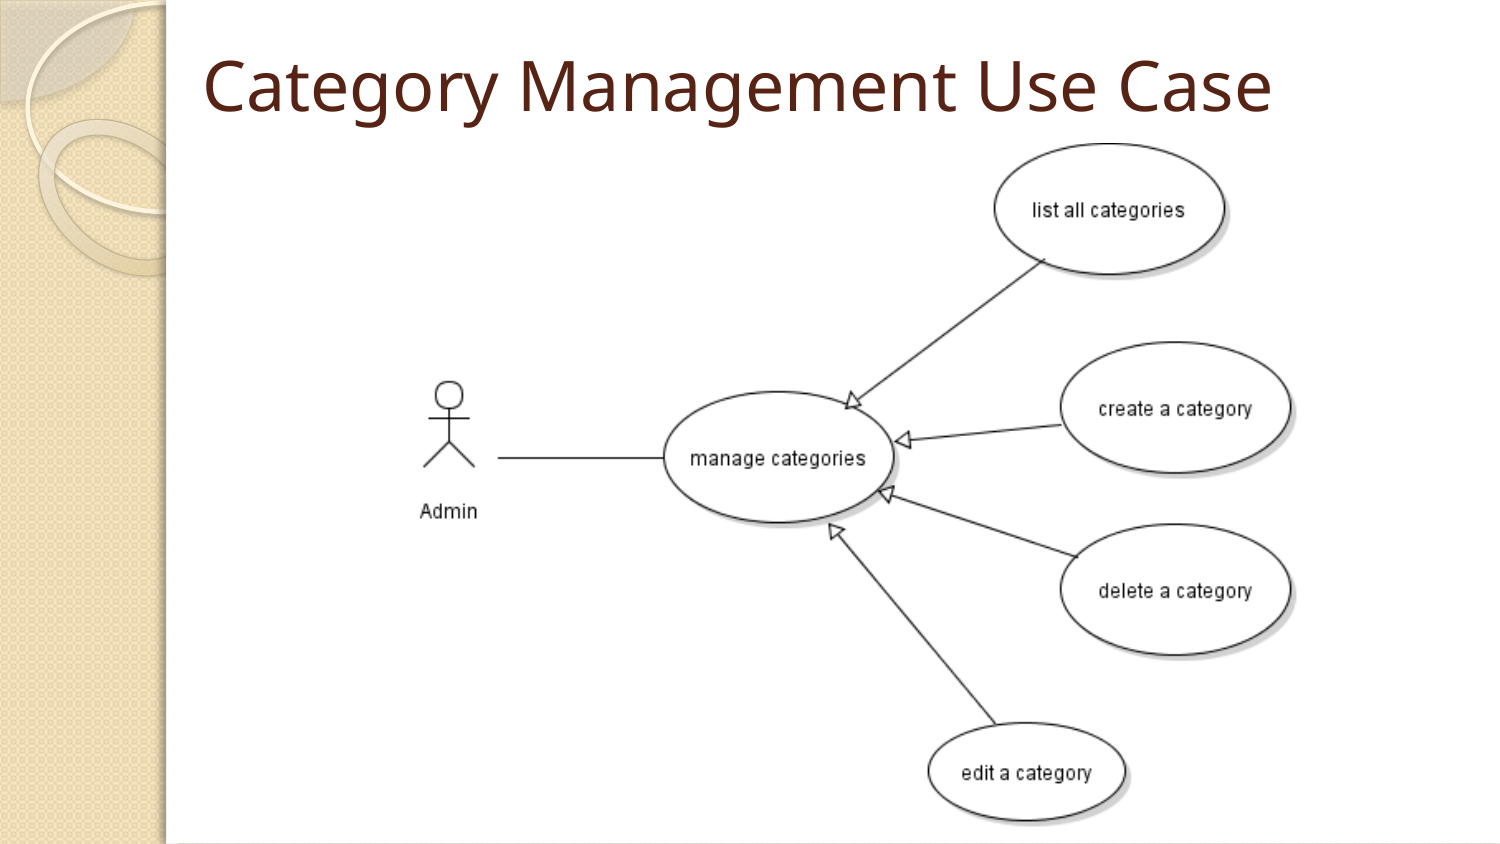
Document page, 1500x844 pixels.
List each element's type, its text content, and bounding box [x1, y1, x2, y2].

title Category Management Use Case [187, 33, 1466, 135]
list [399, 143, 1301, 830]
